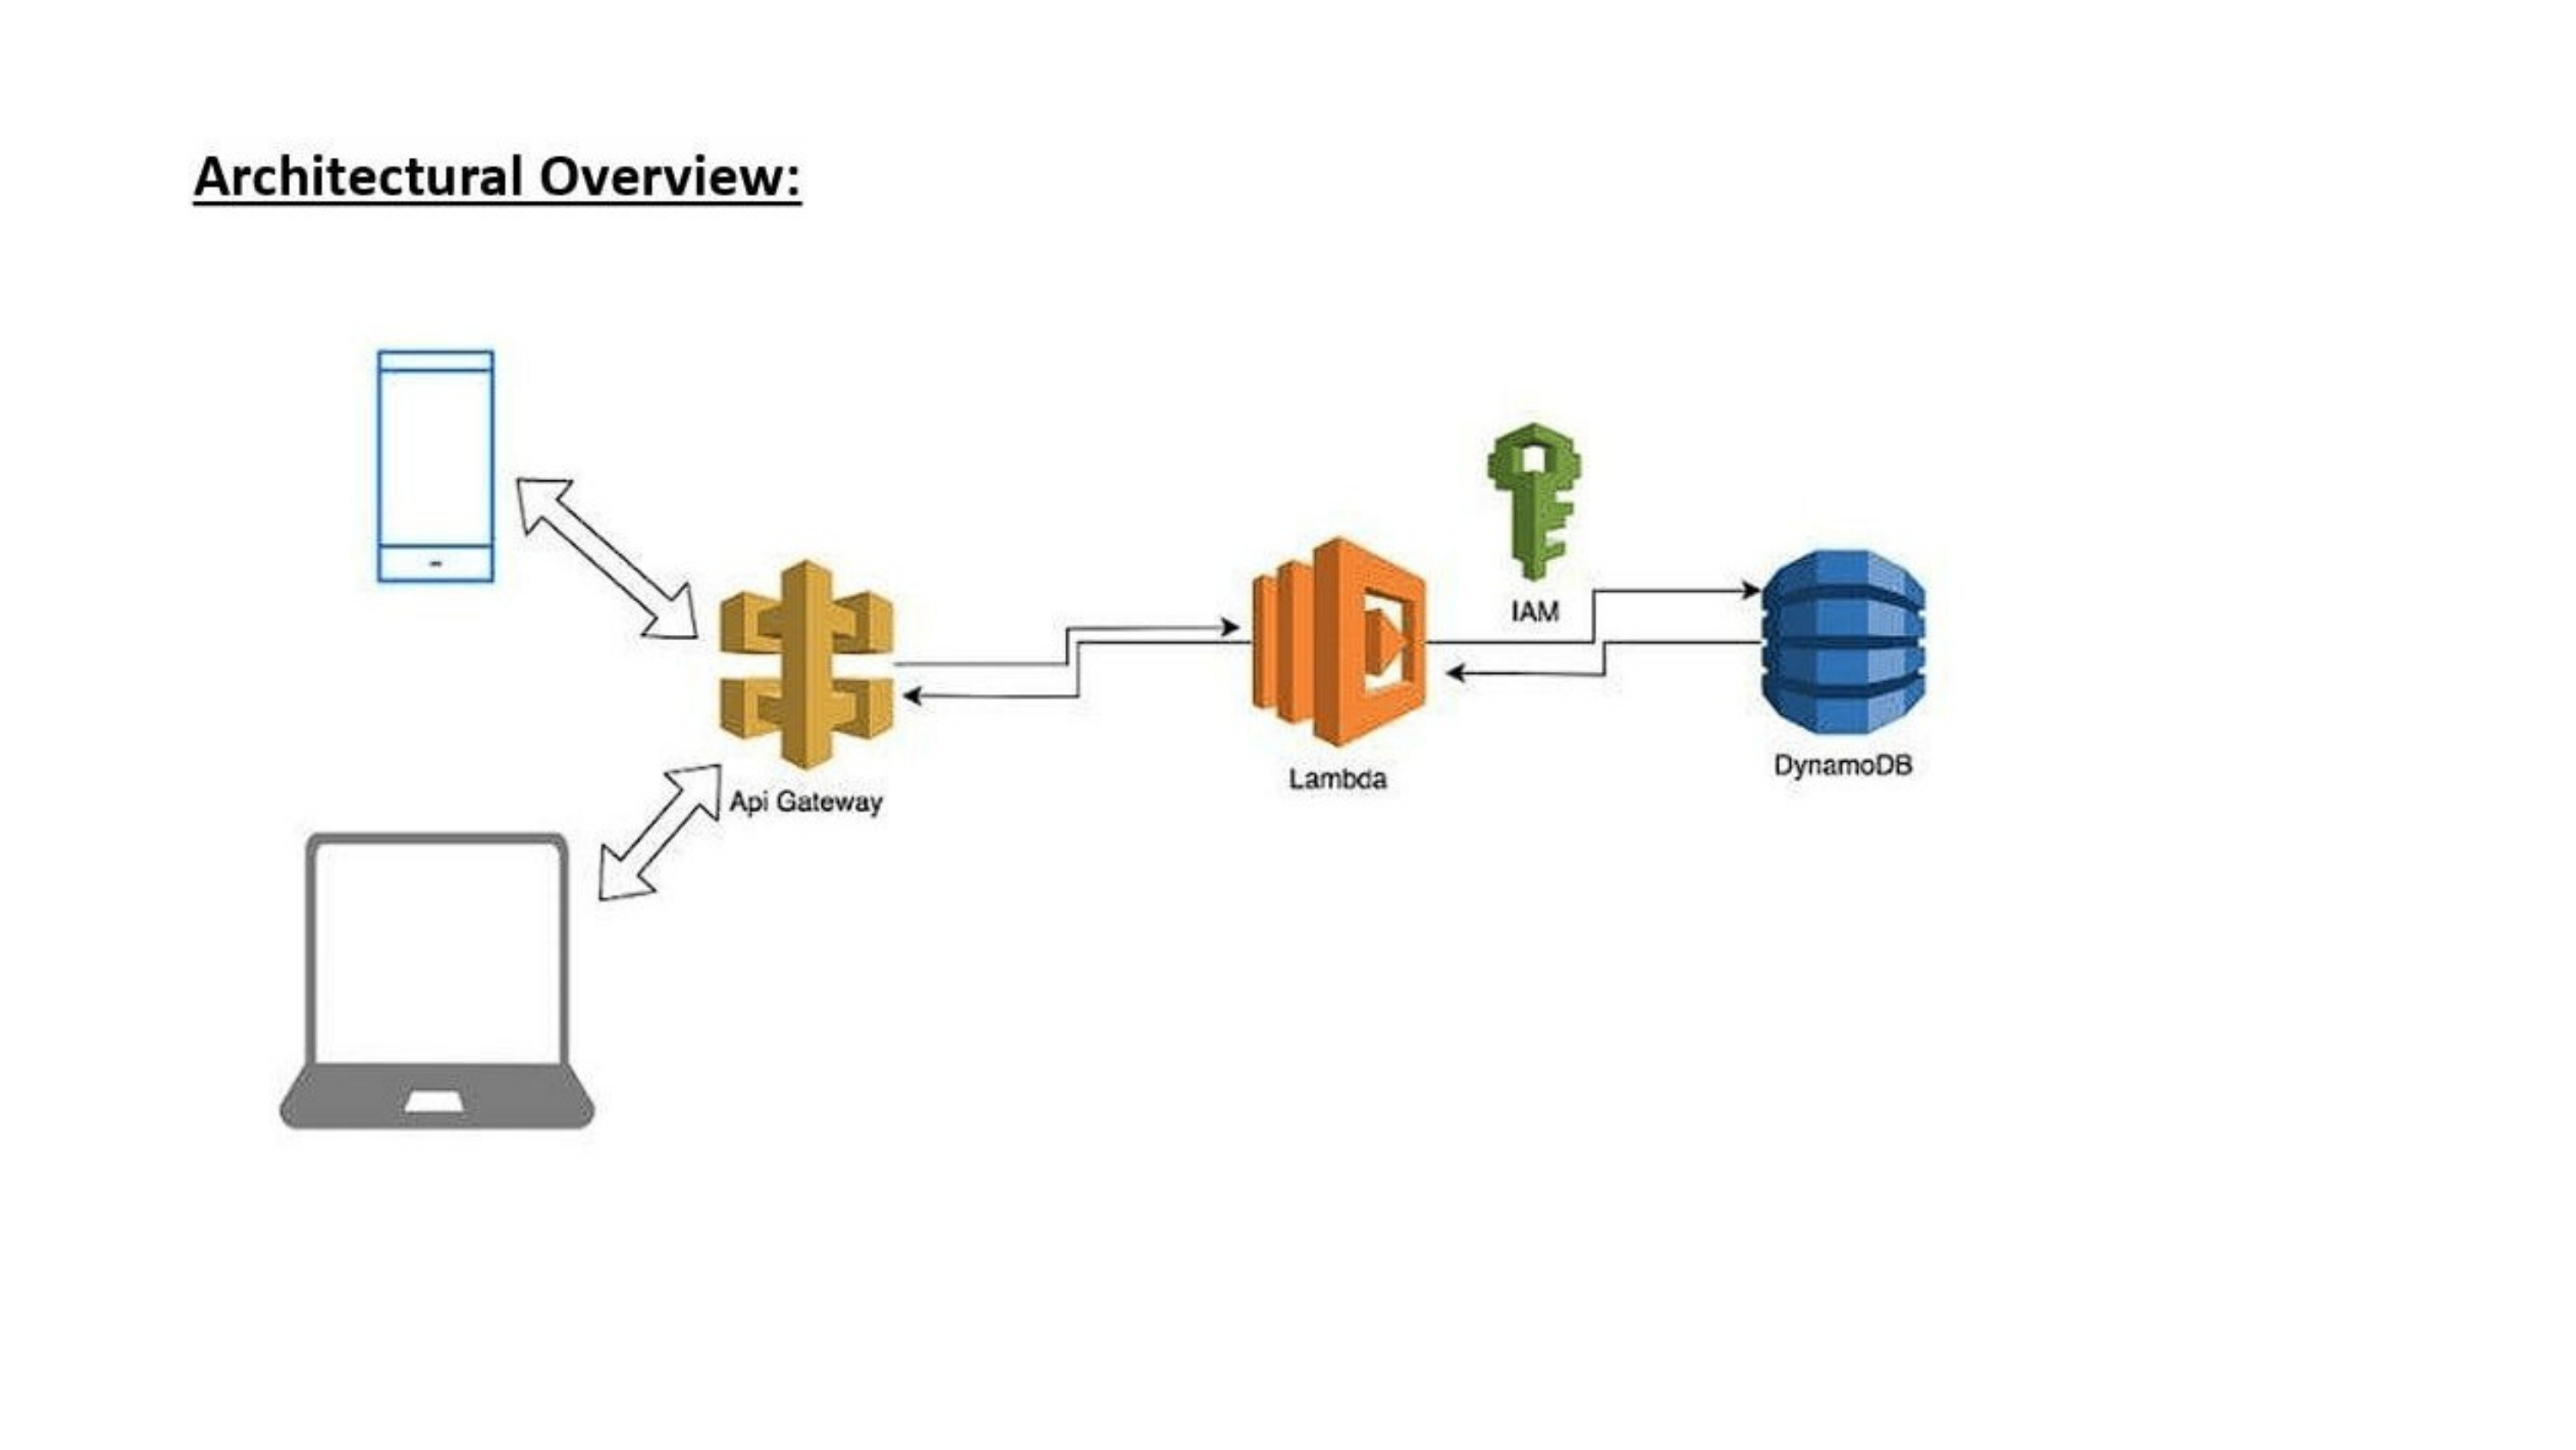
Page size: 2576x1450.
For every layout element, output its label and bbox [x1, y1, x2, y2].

picture [188, 136, 1965, 1158]
